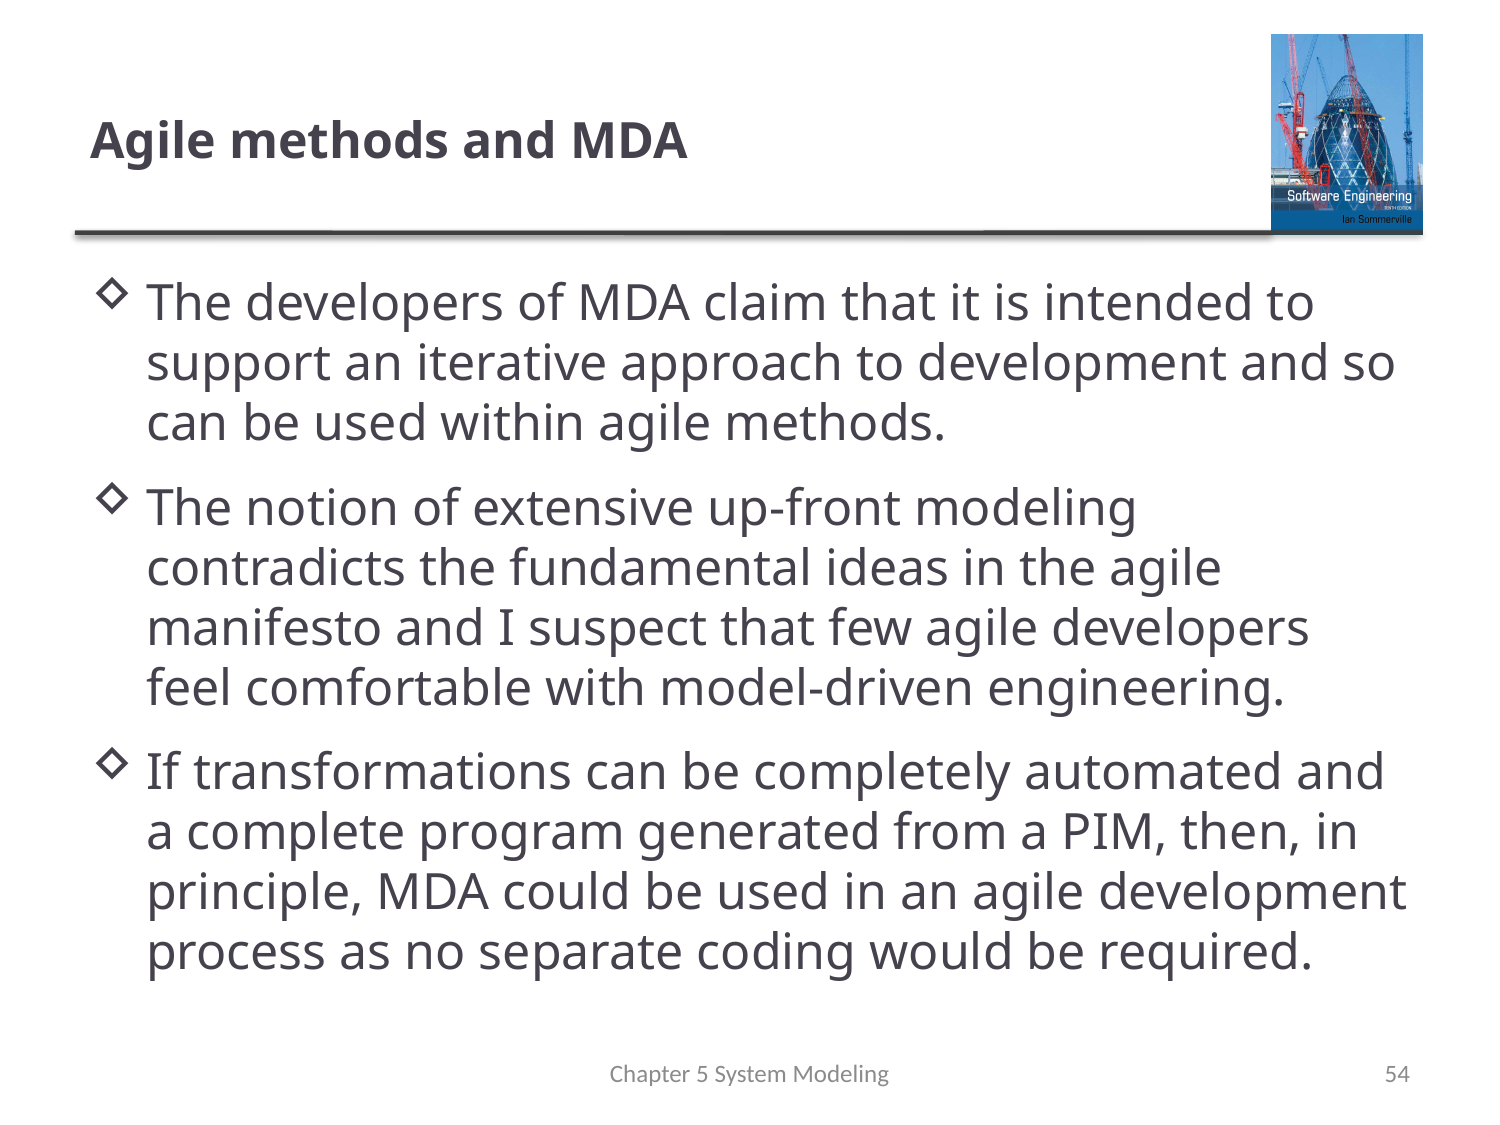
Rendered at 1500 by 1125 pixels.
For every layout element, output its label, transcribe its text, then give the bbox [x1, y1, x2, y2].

title Agile methods and MDA [74, 44, 1272, 233]
picture [1271, 34, 1423, 230]
slide_number 54 [1074, 1042, 1425, 1103]
footer Chapter 5 System Modeling [512, 1042, 988, 1103]
list The developers of MDA claim that it is intended to support an iterative approach to development and so can be used within agile methods. The notion of extensive up-front modeling contradicts the fundamental ideas in the agile manifesto and I suspect that few agile developers feel comfortable with model-driven engineering. If transformations can be completely automated and a complete program generated from a PIM, then, in principle, MDA could be used in an agile development process as no separate coding would be required. [75, 262, 1425, 1005]
